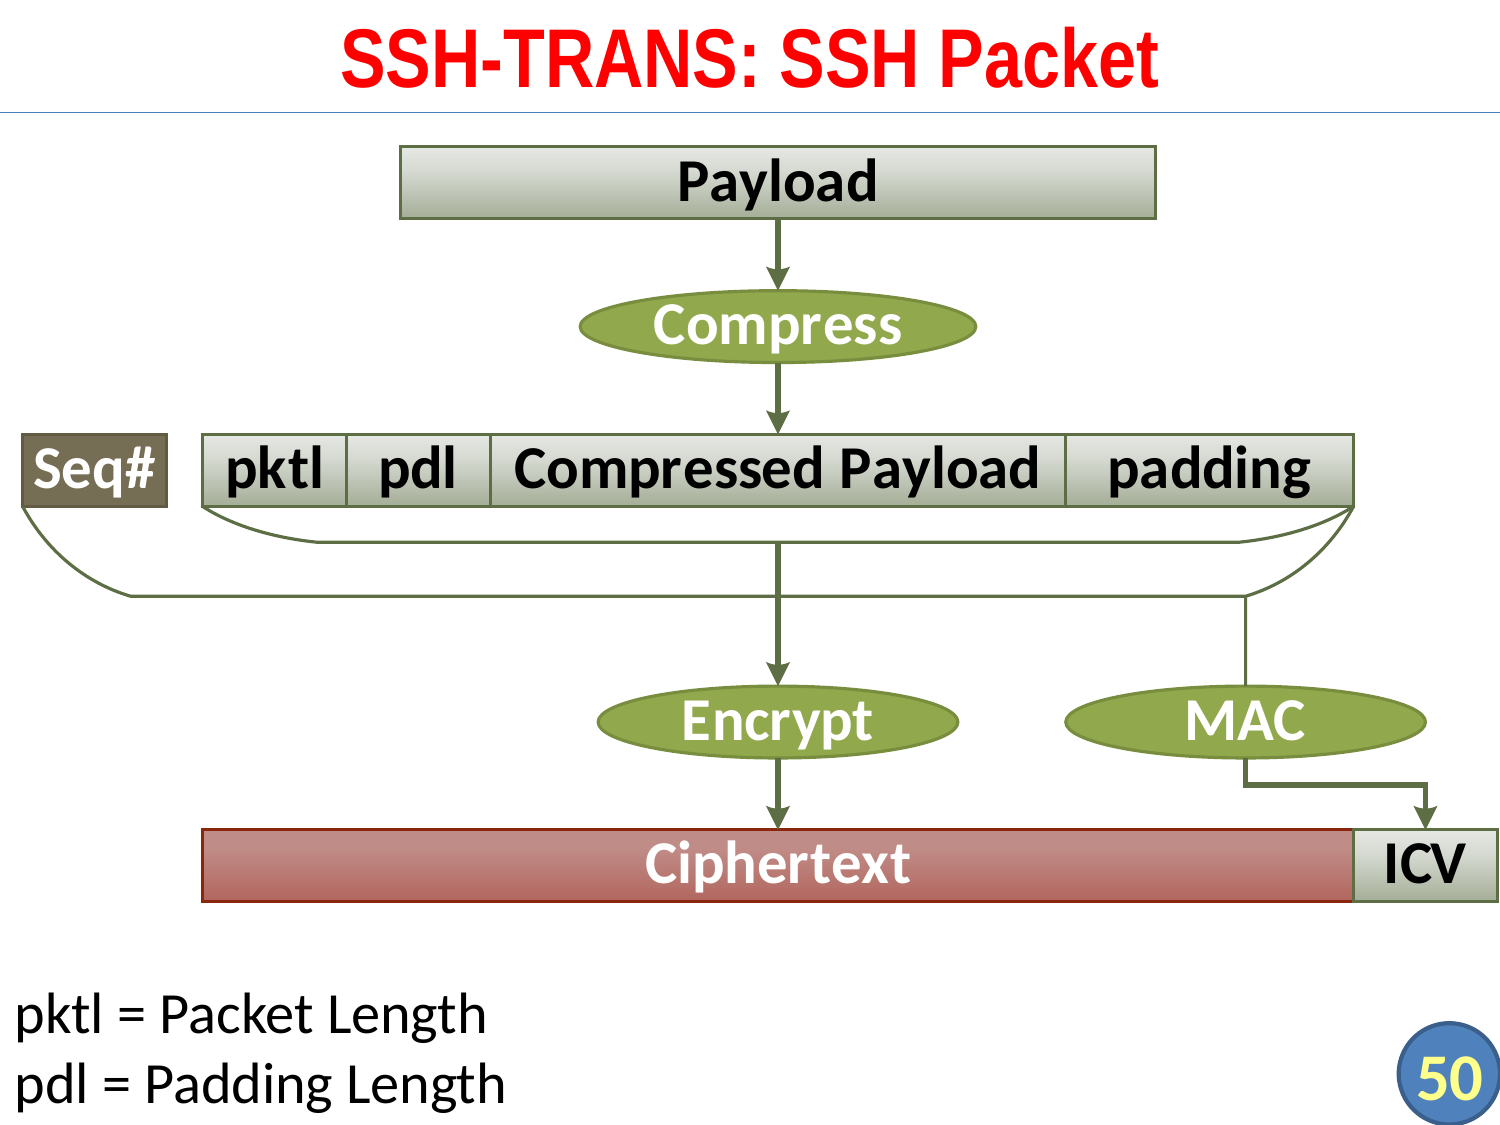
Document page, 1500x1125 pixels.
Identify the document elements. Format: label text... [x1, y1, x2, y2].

title SSH-TRANS: SSH Packet [0, 0, 1500, 113]
picture [0, 124, 1500, 932]
text_box pktl = Packet Length pdl = Padding Length [0, 967, 758, 1123]
slide_number 50 [1399, 1023, 1500, 1125]
